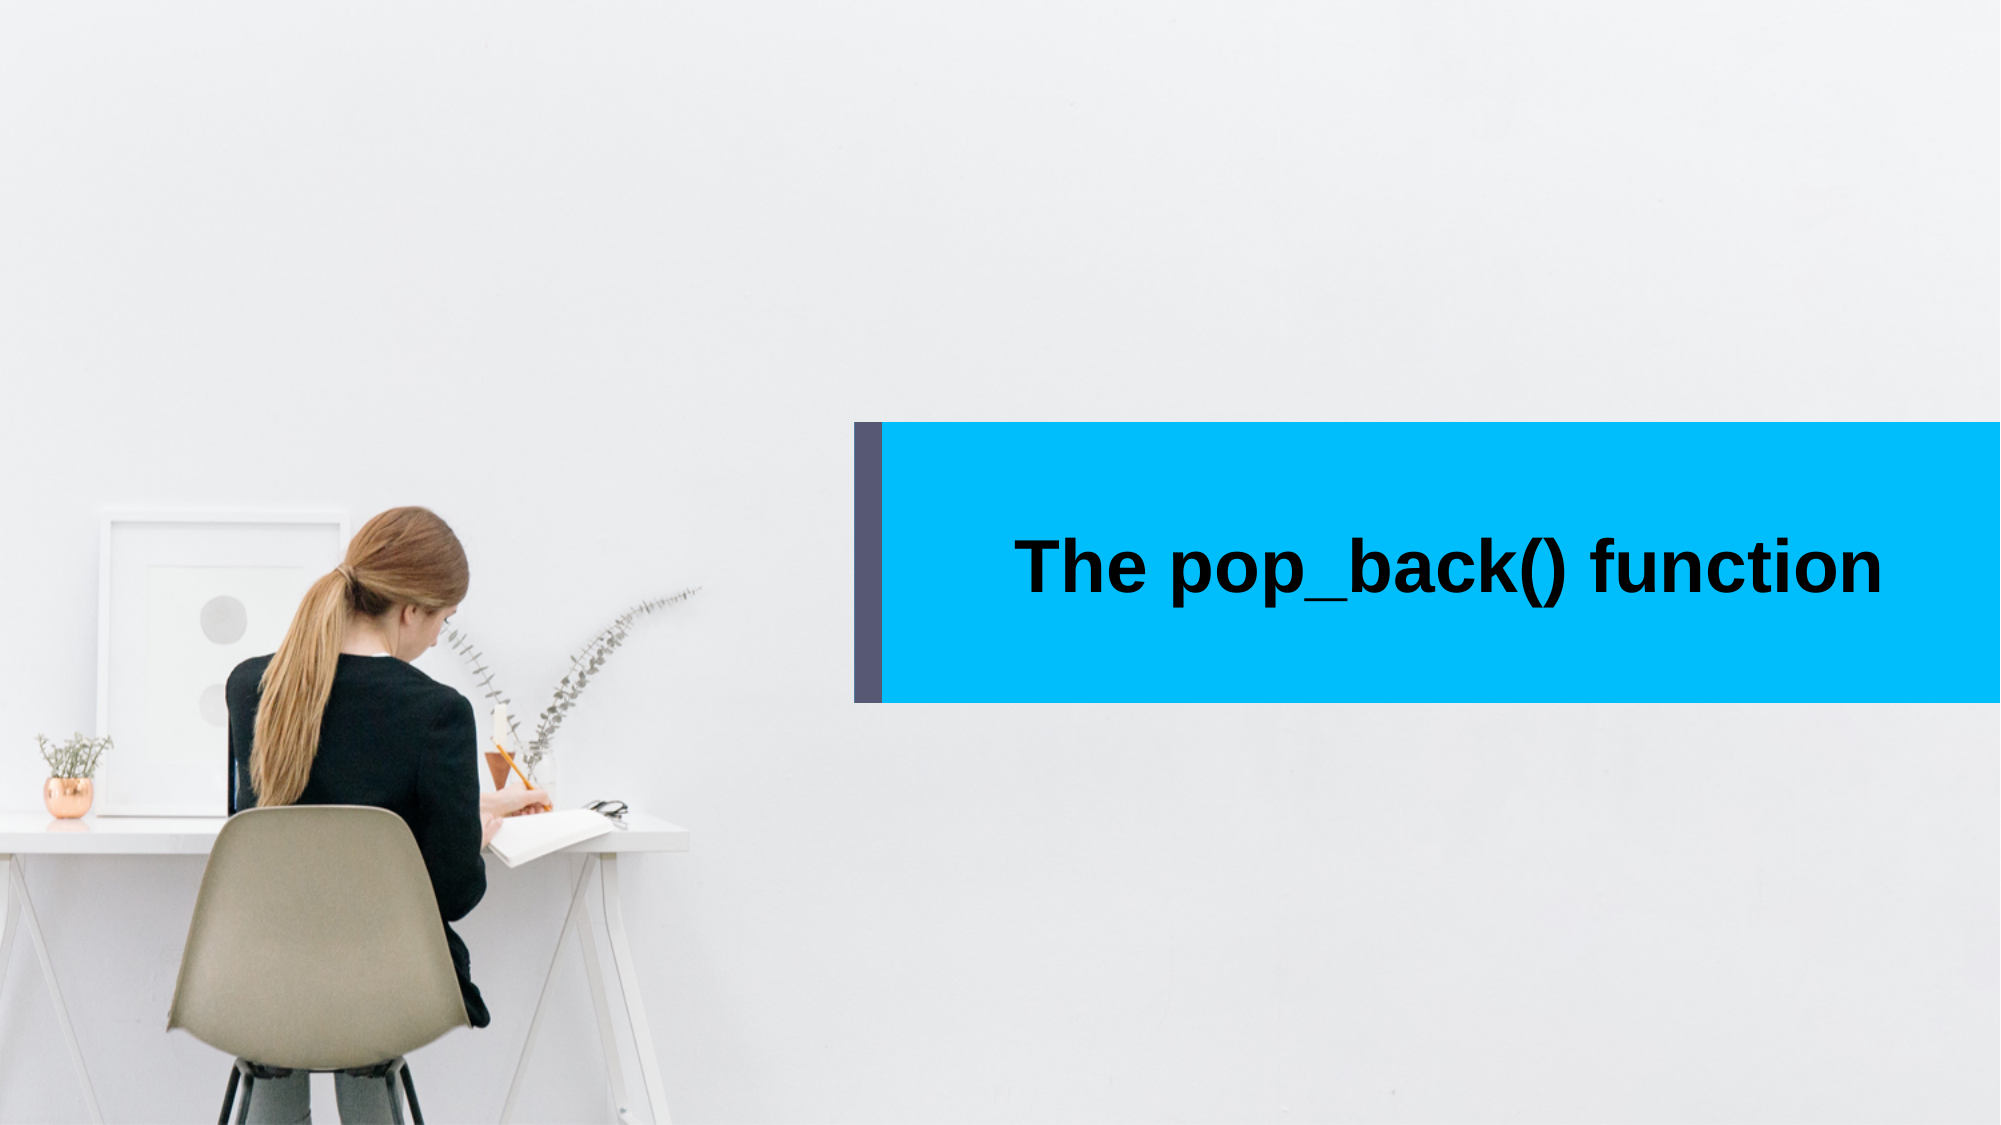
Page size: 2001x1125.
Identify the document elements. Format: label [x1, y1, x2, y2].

text_box [854, 422, 2000, 703]
picture [0, 0, 2001, 1125]
